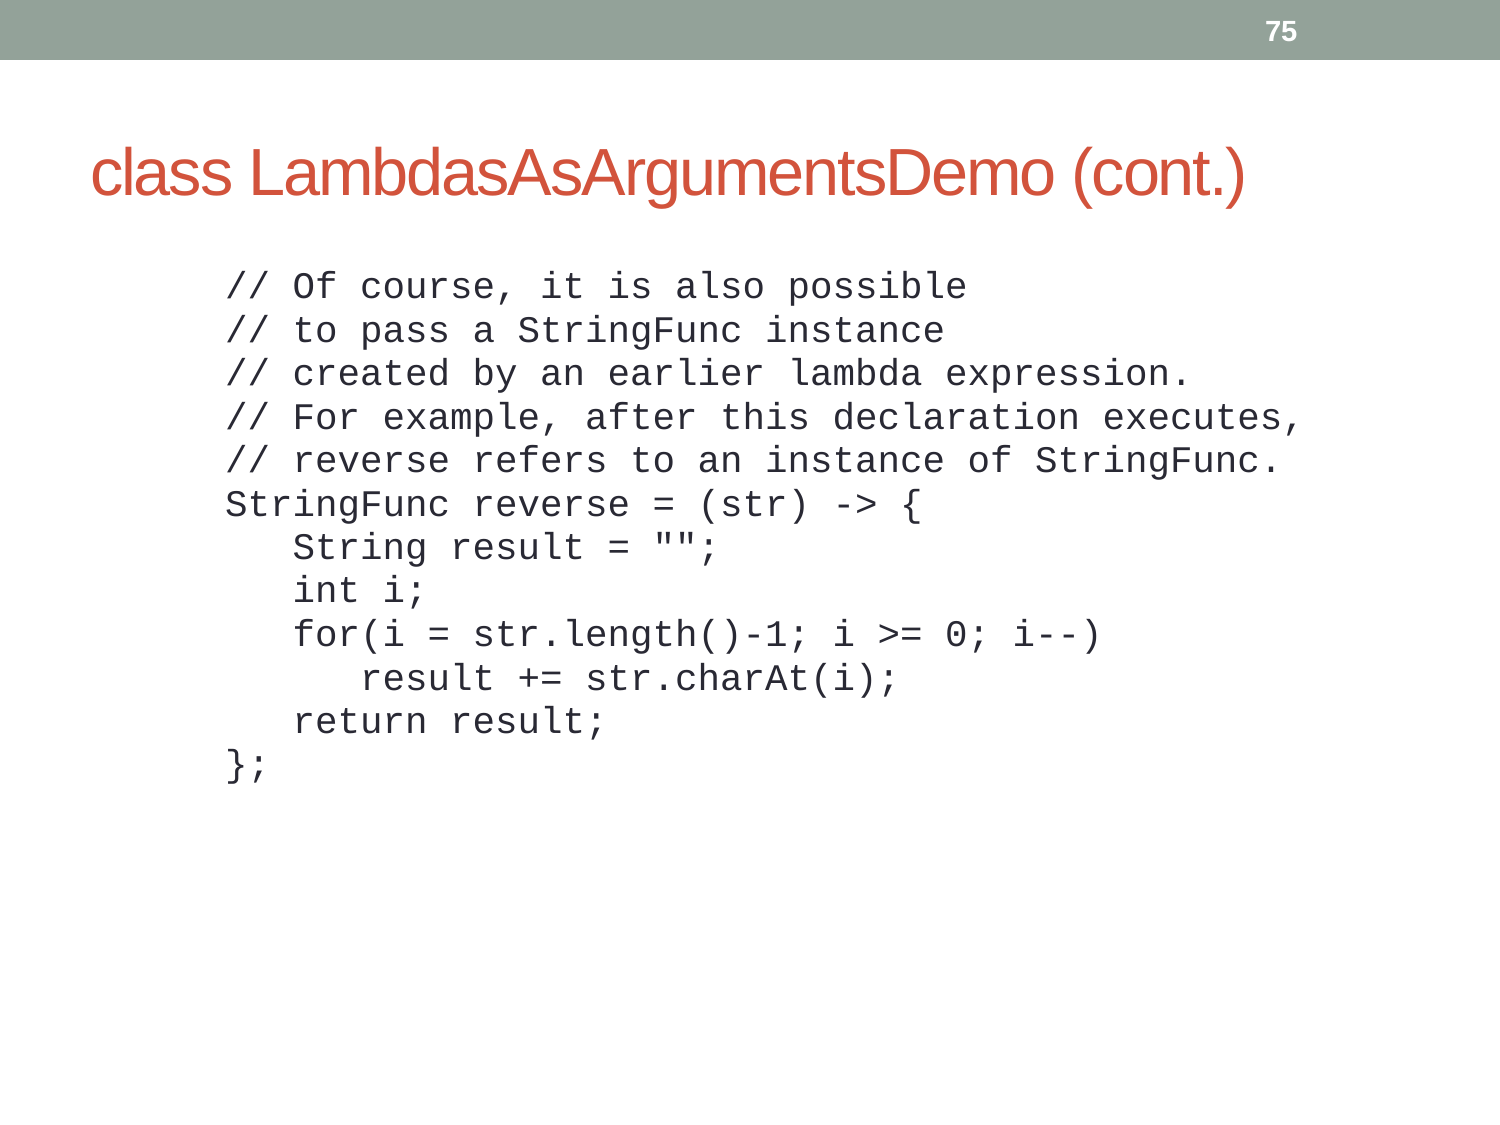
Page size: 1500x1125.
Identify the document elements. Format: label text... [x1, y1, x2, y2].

slide_number 75 [1250, 3, 1425, 57]
title class LambdasAsArgumentsDemo (cont.) [75, 87, 1425, 250]
list // Of course, it is also possible // to pass a StringFunc instance // created by an earlier lambda expression. // For example, after this declaration executes, // reverse refers to an instance of StringFunc. StringFunc reverse = (str) -> { String result = ""; int i; for(i = str.length()-1; i >= 0; i--) result += str.charAt(i); return result; }; [75, 262, 1425, 1063]
